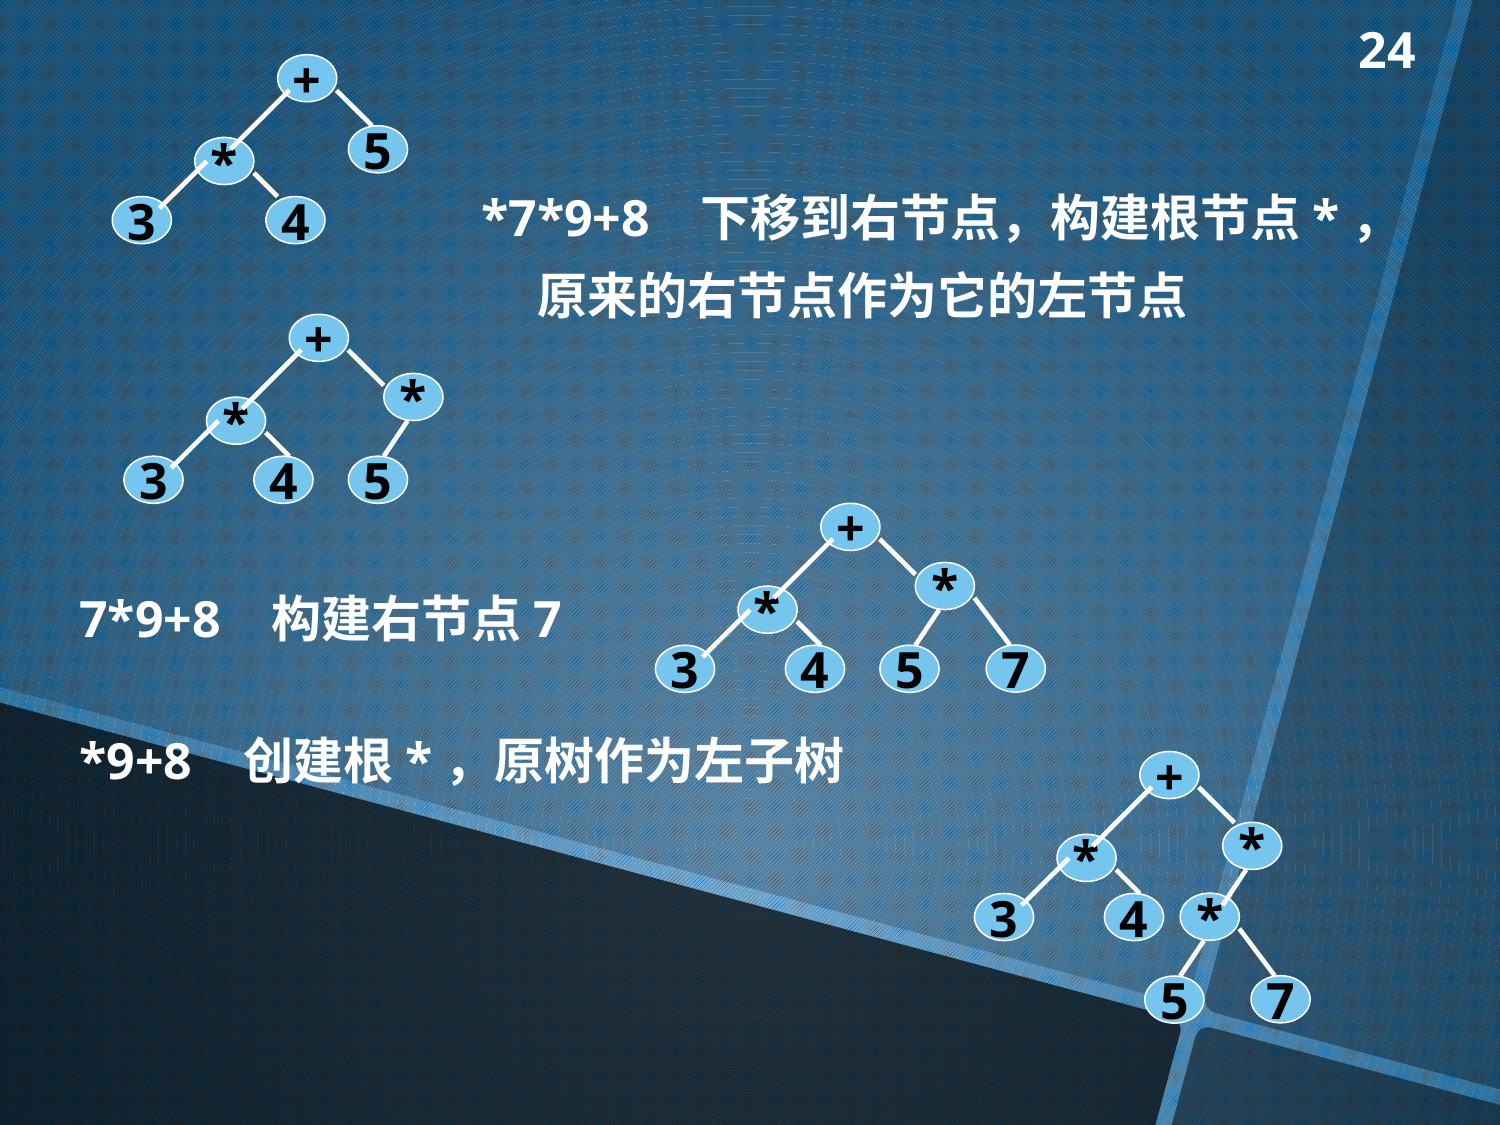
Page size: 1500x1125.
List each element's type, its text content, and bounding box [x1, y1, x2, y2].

text_box *7*9+8 下移到右节点，构建根节点*，原来的右节点作为它的左节点 [466, 160, 1447, 257]
slide_number 24 [1343, 14, 1500, 90]
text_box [123, 313, 444, 504]
text_box *9+8 创建根*，原树作为左子树 [64, 704, 1270, 800]
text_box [111, 54, 409, 245]
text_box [654, 502, 1046, 693]
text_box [973, 751, 1311, 1024]
text_box 7*9+8 构建右节点7 [64, 562, 620, 659]
